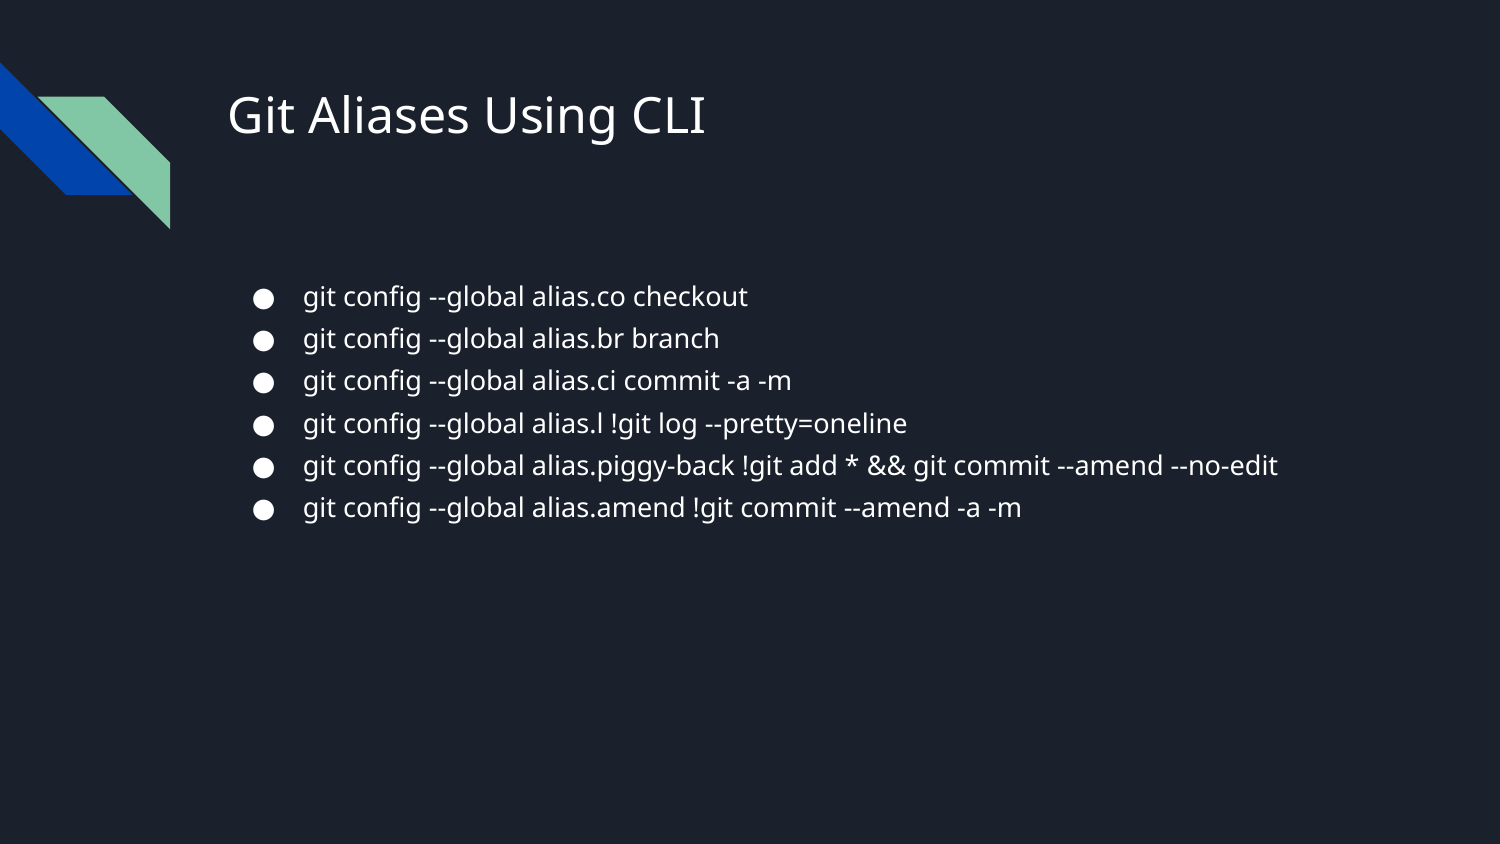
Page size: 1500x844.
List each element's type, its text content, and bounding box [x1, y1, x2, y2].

title Git Aliases Using CLI [212, 64, 1368, 215]
list git config --global alias.co checkout git config --global alias.br branch git config --global alias.ci commit -a -m git config --global alias.l !git log --pretty=oneline git config --global alias.piggy-back !git add * && git commit --amend --no-edit git config --global alias.amend !git commit --amend -a -m [212, 257, 1368, 735]
